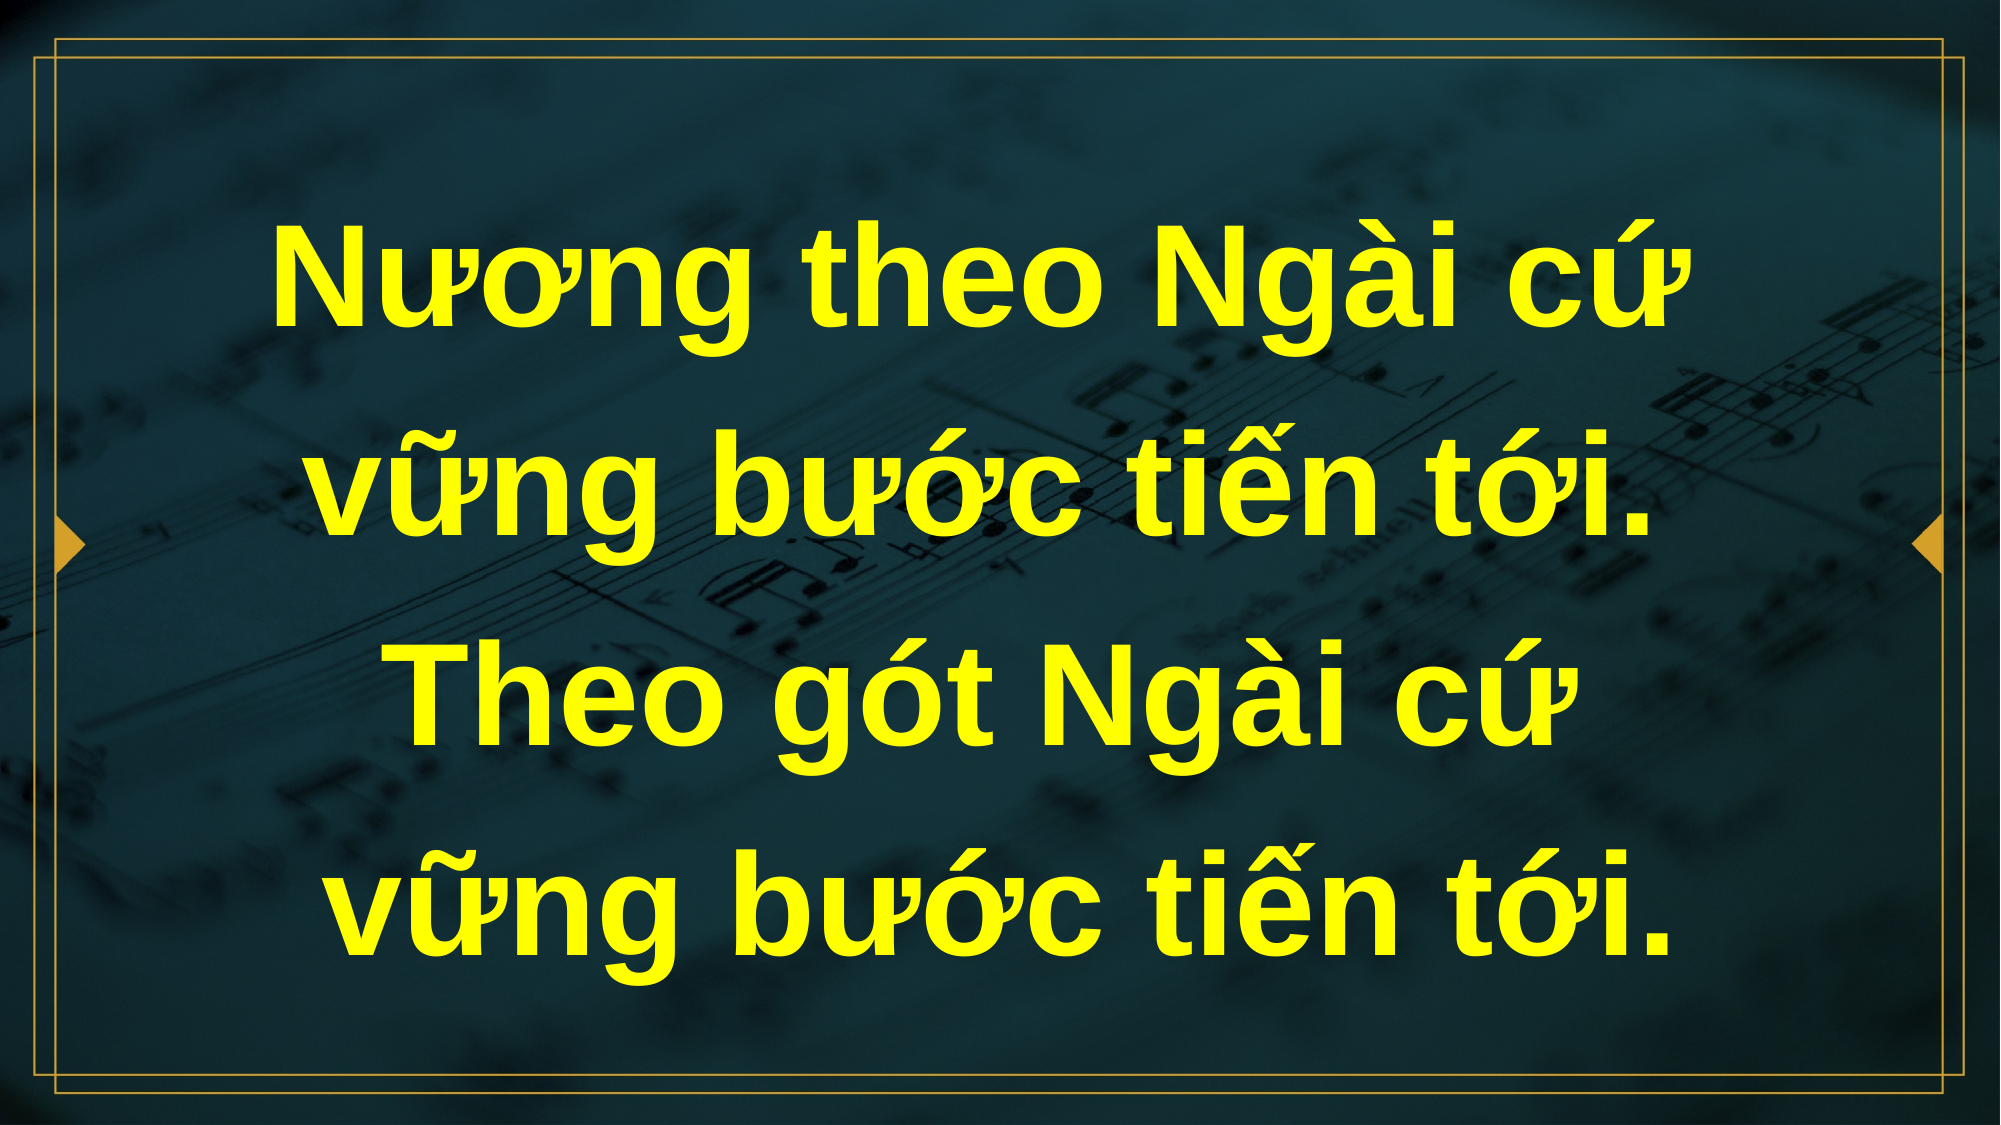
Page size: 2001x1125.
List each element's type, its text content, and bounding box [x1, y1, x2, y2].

title Nương theo Ngài cứ vững bước tiến tới. Theo gót Ngài cứ vững bước tiến tới. [55, 53, 1945, 1077]
picture [0, 0, 2000, 1125]
